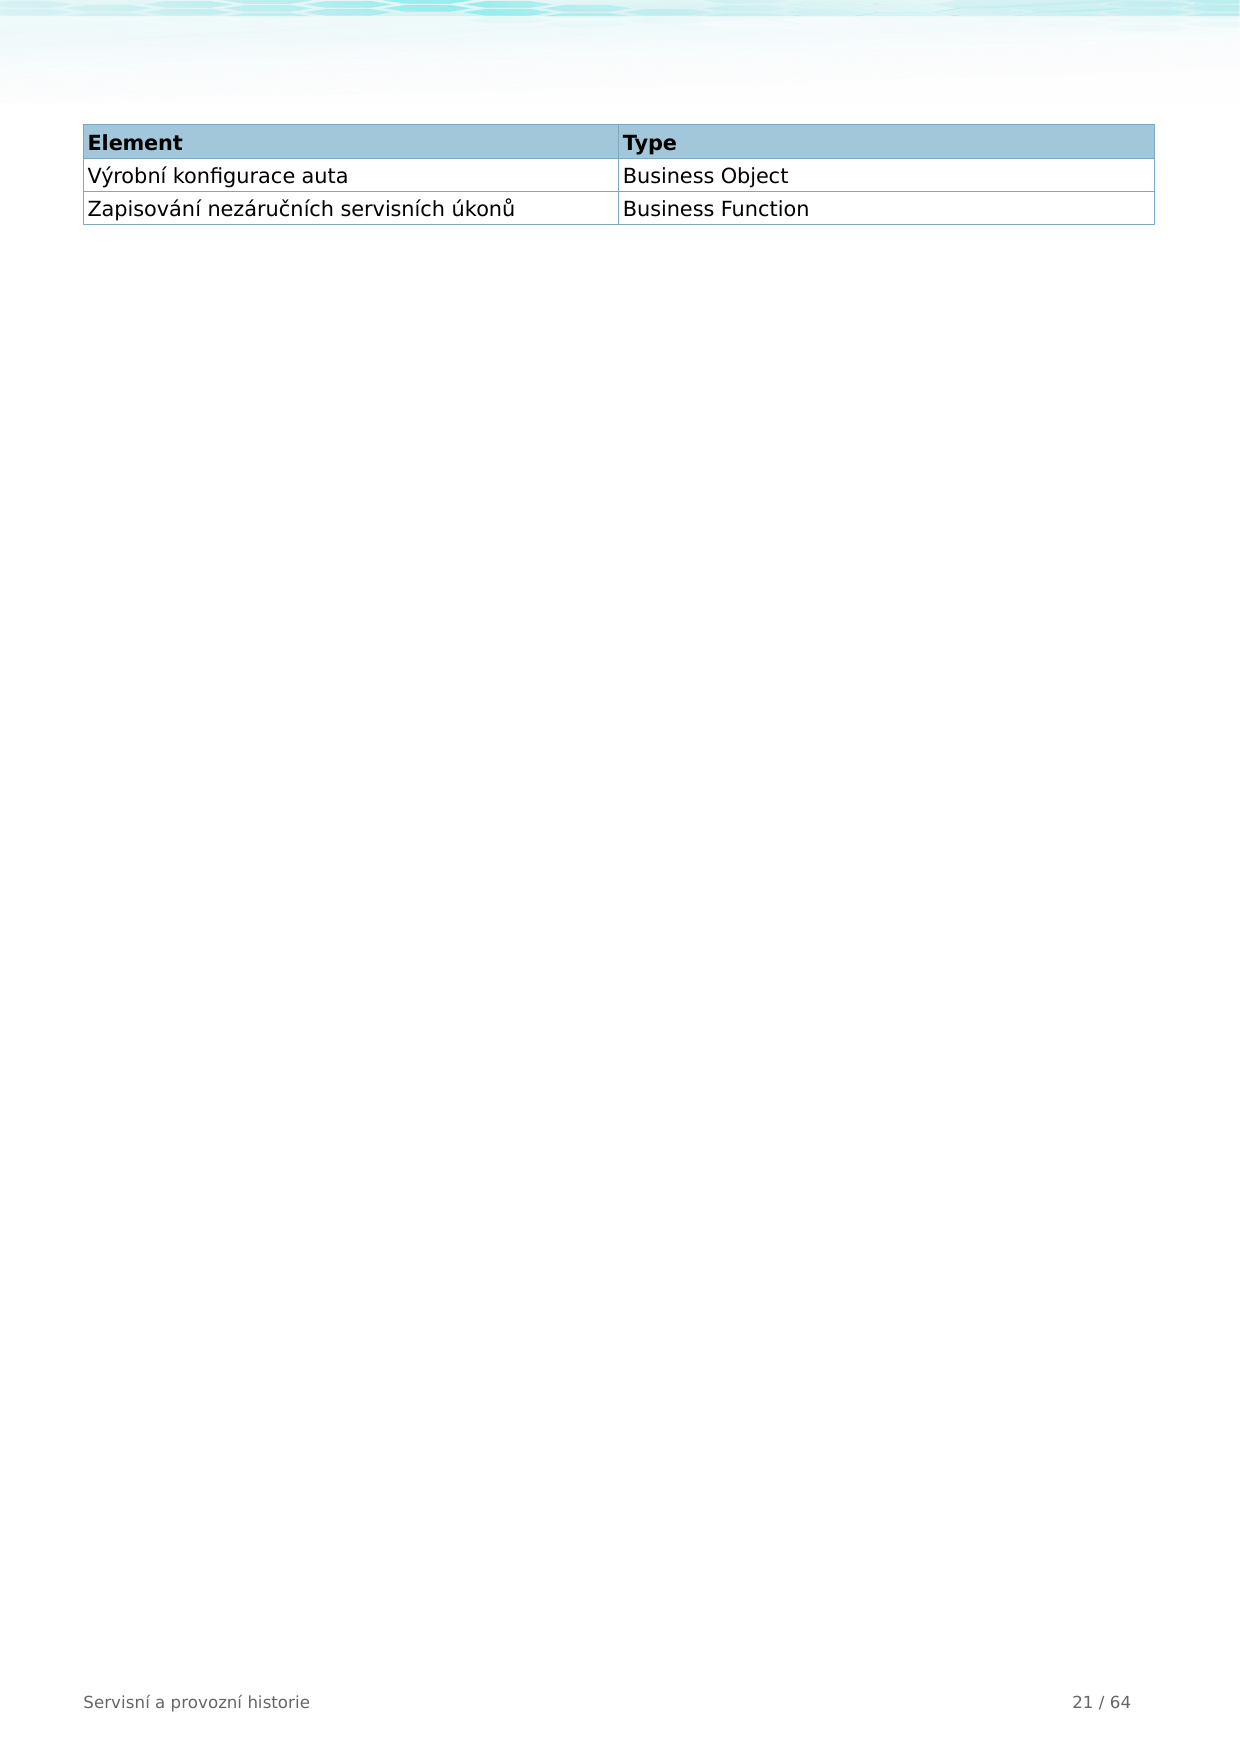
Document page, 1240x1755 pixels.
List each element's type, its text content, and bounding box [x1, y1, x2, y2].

text_box Business Object [618, 158, 1155, 191]
text_box / 64 [1093, 1649, 1157, 1755]
text_box Výrobní konfigurace auta [83, 158, 618, 191]
text_box Element [83, 124, 618, 158]
text_box Business Function [618, 191, 1155, 225]
text_box 21 [924, 1649, 1093, 1755]
text_box Servisní a provozní historie [83, 1649, 924, 1755]
text_box Type [618, 124, 1155, 158]
picture [0, 0, 1240, 105]
text_box Zapisování nezáručních servisních úkonů [83, 191, 618, 225]
